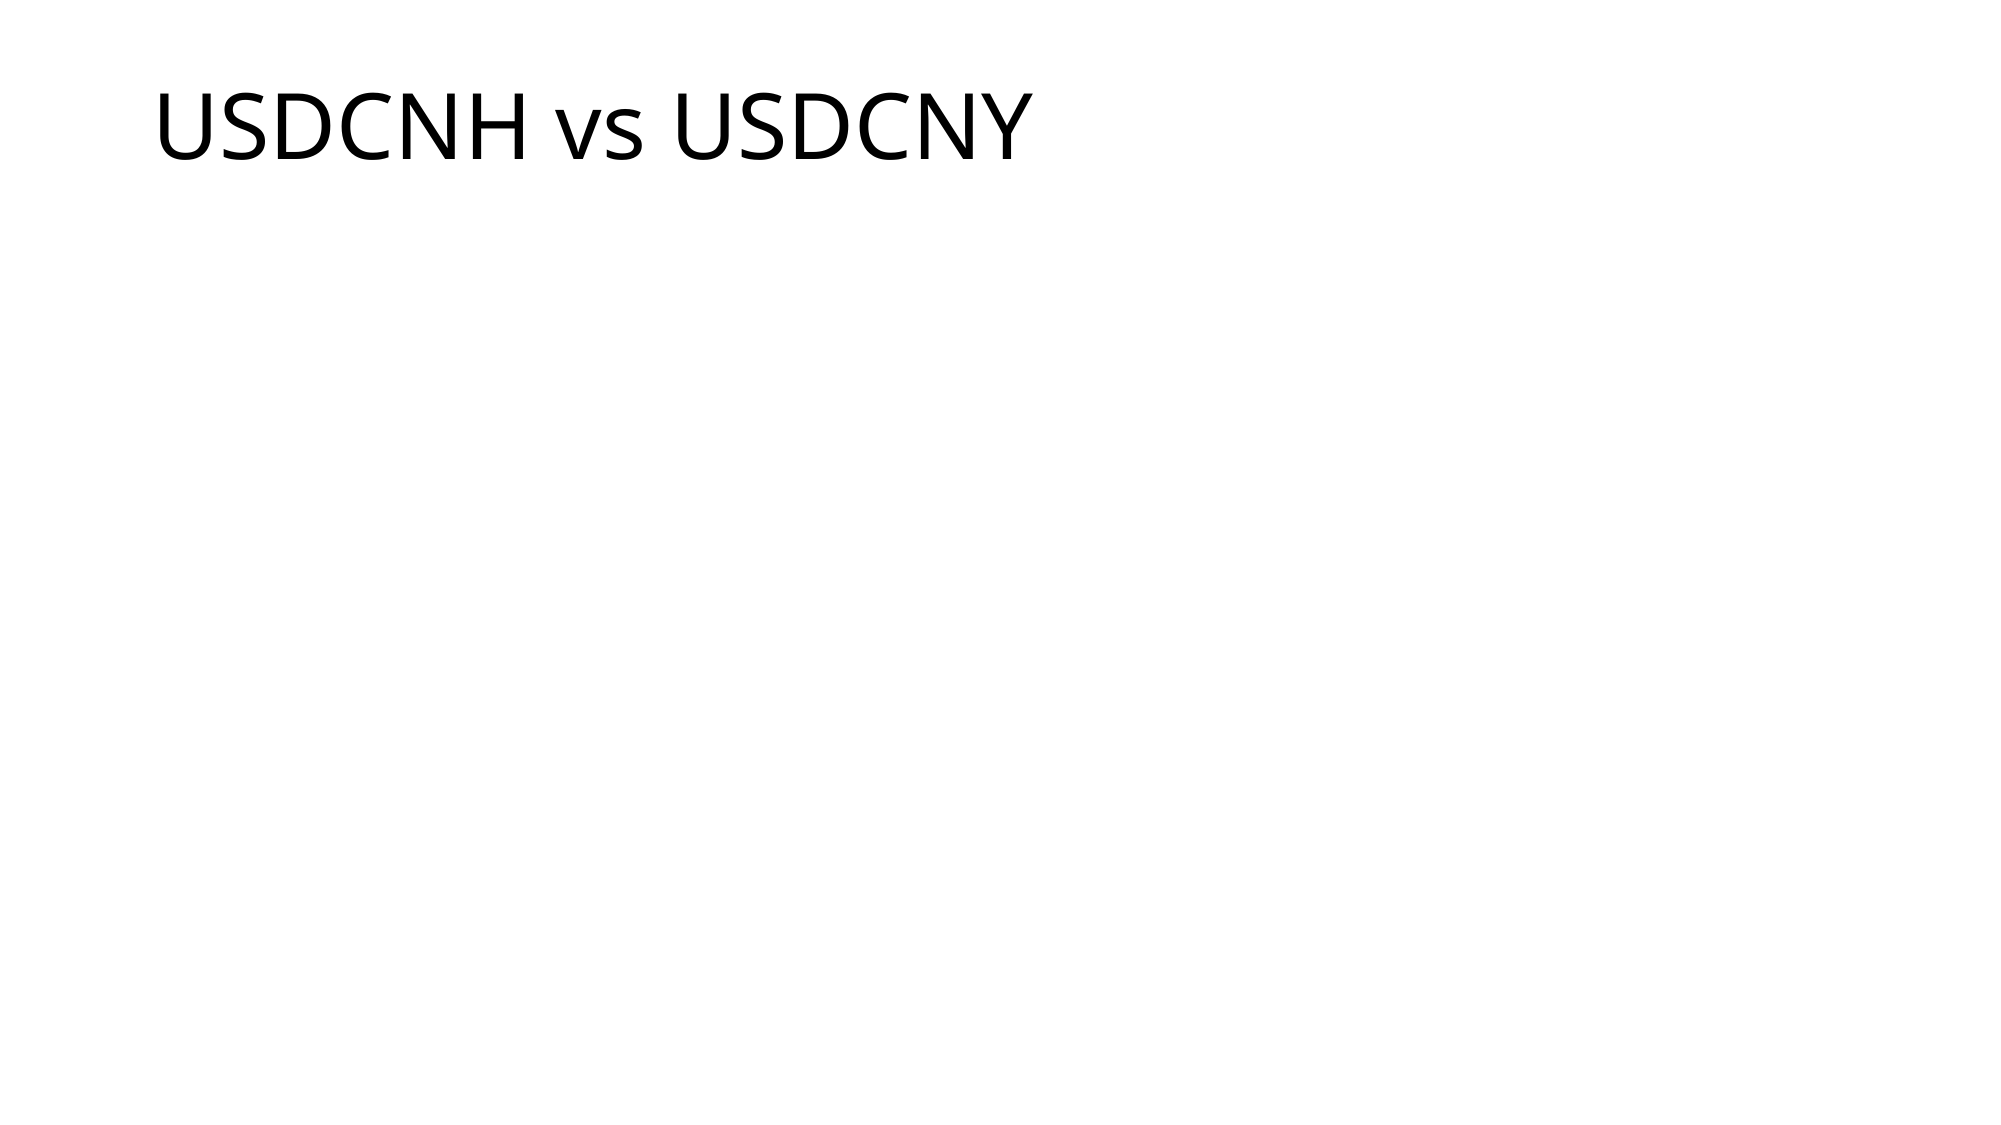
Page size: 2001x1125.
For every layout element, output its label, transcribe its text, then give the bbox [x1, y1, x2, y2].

title USDCNH vs USDCNY [137, 59, 1863, 201]
